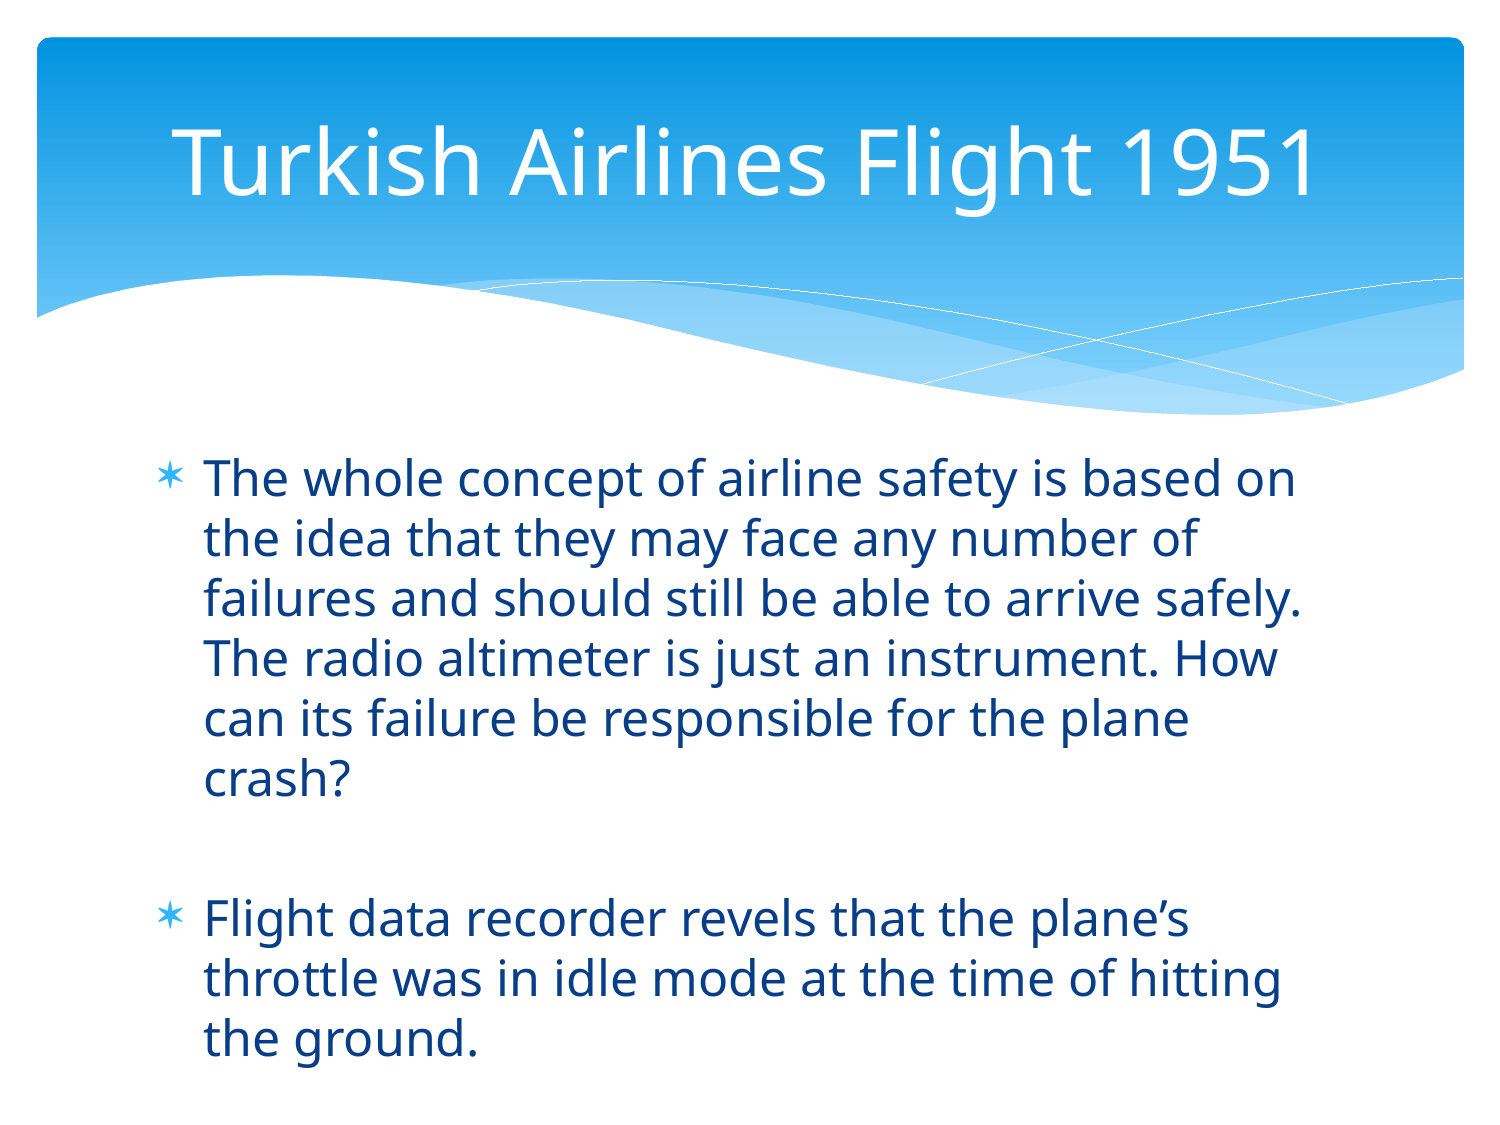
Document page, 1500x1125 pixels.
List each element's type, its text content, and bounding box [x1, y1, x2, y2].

title Turkish Airlines Flight 1951 [75, 55, 1425, 261]
list The whole concept of airline safety is based on the idea that they may face any number of failures and should still be able to arrive safely. The radio altimeter is just an instrument. How can its failure be responsible for the plane crash? Flight data recorder revels that the plane’s throttle was in idle mode at the time of hitting the ground. [143, 438, 1359, 1005]
